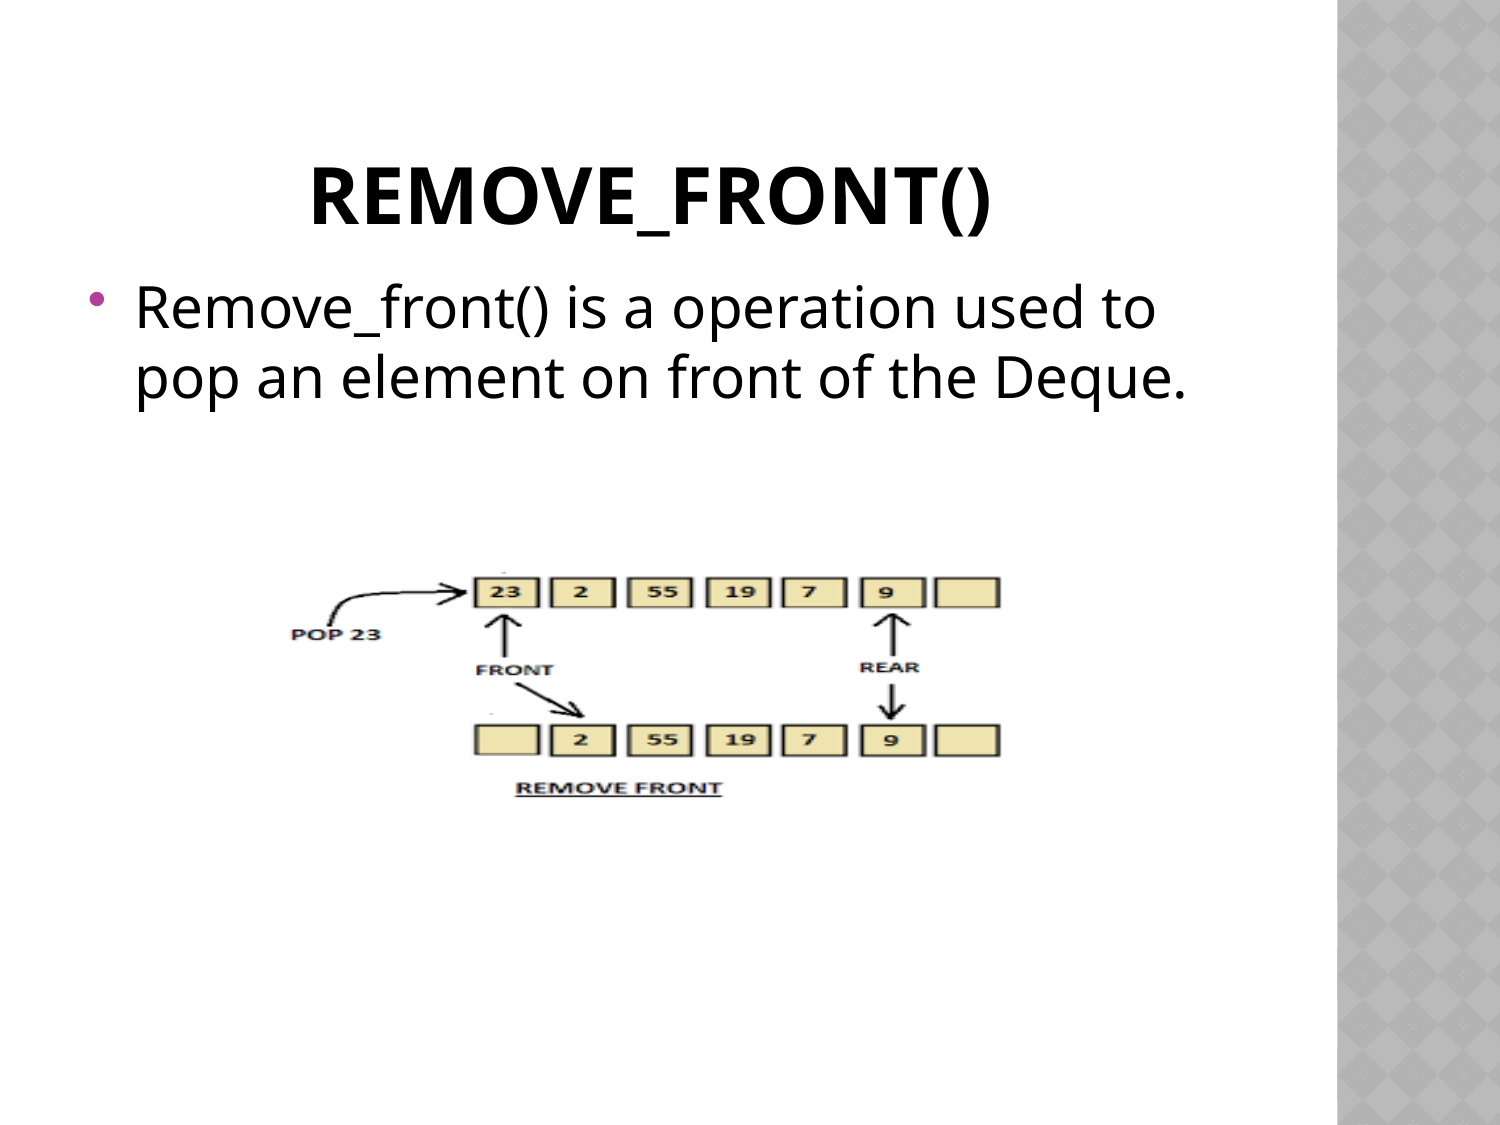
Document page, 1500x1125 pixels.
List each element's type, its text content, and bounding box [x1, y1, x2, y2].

list Remove_front() is a operation used to pop an element on front of the Deque. [75, 262, 1263, 1005]
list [274, 549, 1026, 810]
title Remove_front() [75, 52, 1263, 240]
